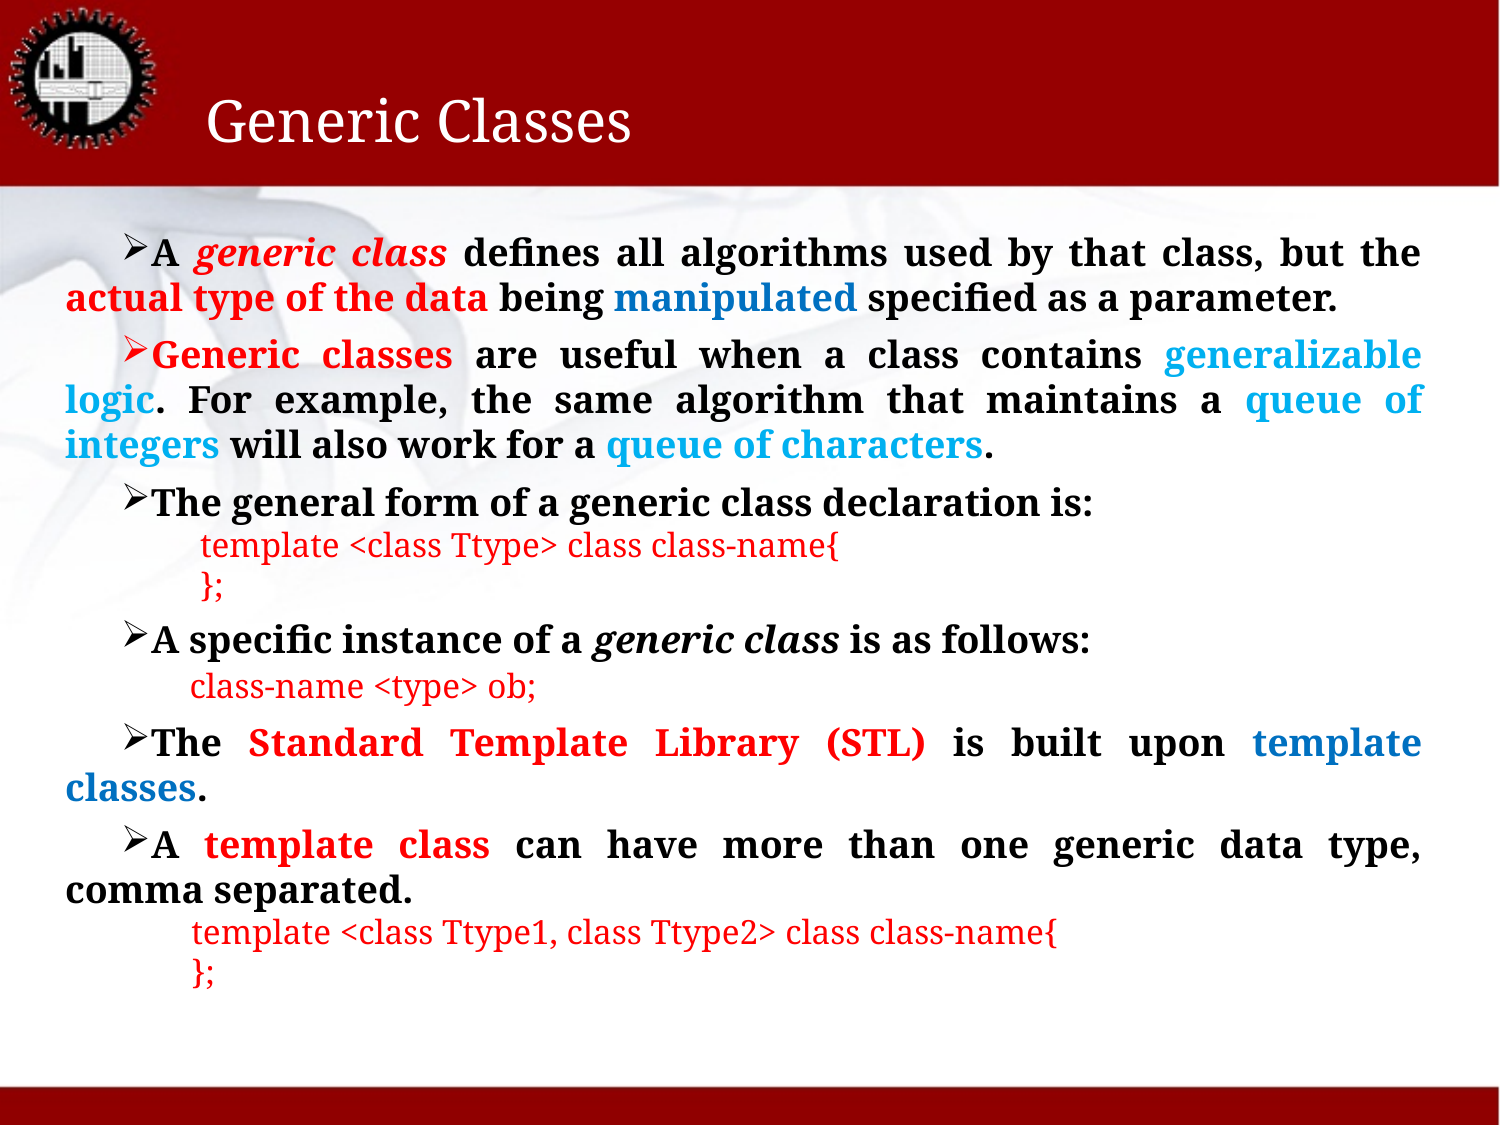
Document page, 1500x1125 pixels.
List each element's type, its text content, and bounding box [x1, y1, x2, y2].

text_box A generic class defines all algorithms used by that class, but the actual type of the data being manipulated specified as a parameter. Generic classes are useful when a class contains generalizable logic. For example, the same algorithm that maintains a queue of integers will also work for a queue of characters. The general form of a generic class declaration is: template <class Ttype> class class-name{ }; A specific instance of a generic class is as follows: class-name <type> ob; The Standard Template Library (STL) is built upon template classes. A template class can have more than one generic data type, comma separated. template <class Ttype1, class Ttype2> class class-name{ }; [50, 221, 1438, 999]
picture [0, 0, 1500, 1125]
title Generic Classes [174, 37, 1450, 163]
